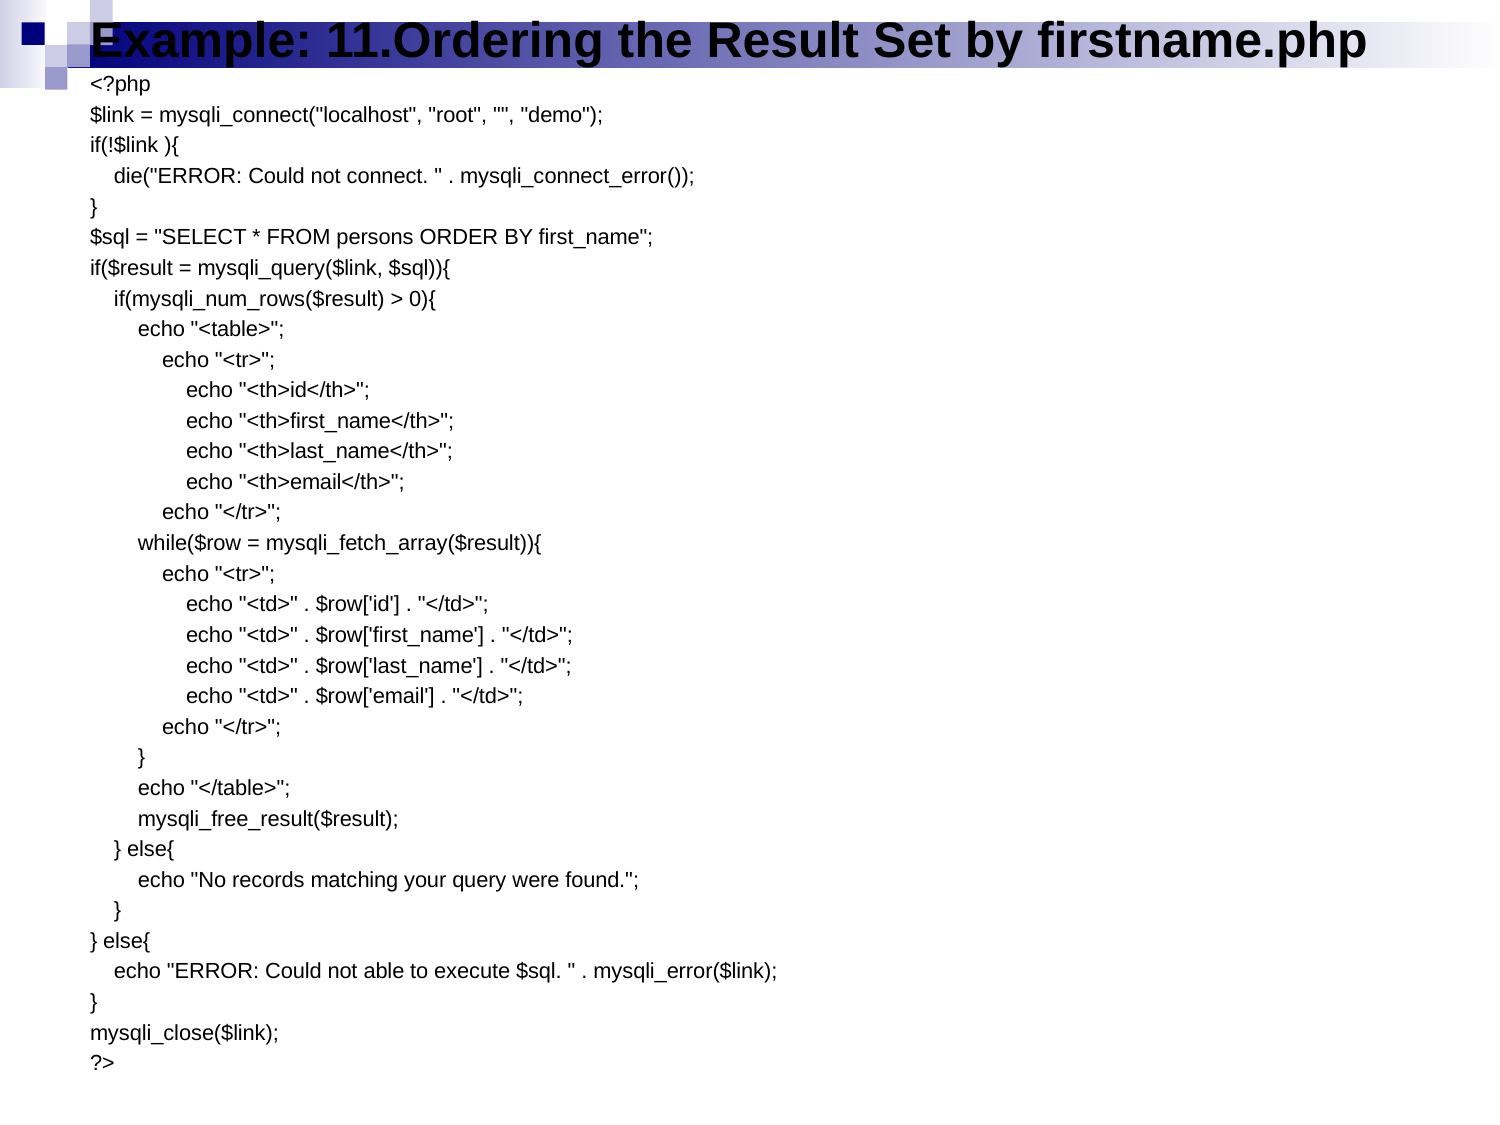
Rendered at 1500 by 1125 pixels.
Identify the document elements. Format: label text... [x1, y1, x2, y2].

title Example: 11.Ordering the Result Set by firstname.php [75, 12, 1425, 62]
list <?php $link = mysqli_connect("localhost", "root", "", "demo"); if(!$link ){ die("ERROR: Could not connect. " . mysqli_connect_error()); } $sql = "SELECT * FROM persons ORDER BY first_name"; if($result = mysqli_query($link, $sql)){ if(mysqli_num_rows($result) > 0){ echo "<table>"; echo "<tr>"; echo "<th>id</th>"; echo "<th>first_name</th>"; echo "<th>last_name</th>"; echo "<th>email</th>"; echo "</tr>"; while($row = mysqli_fetch_array($result)){ echo "<tr>"; echo "<td>" . $row['id'] . "</td>"; echo "<td>" . $row['first_name'] . "</td>"; echo "<td>" . $row['last_name'] . "</td>"; echo "<td>" . $row['email'] . "</td>"; echo "</tr>"; } echo "</table>"; mysqli_free_result($result); } else{ echo "No records matching your query were found."; } } else{ echo "ERROR: Could not able to execute $sql. " . mysqli_error($link); } mysqli_close($link); ?> [75, 62, 1425, 1125]
